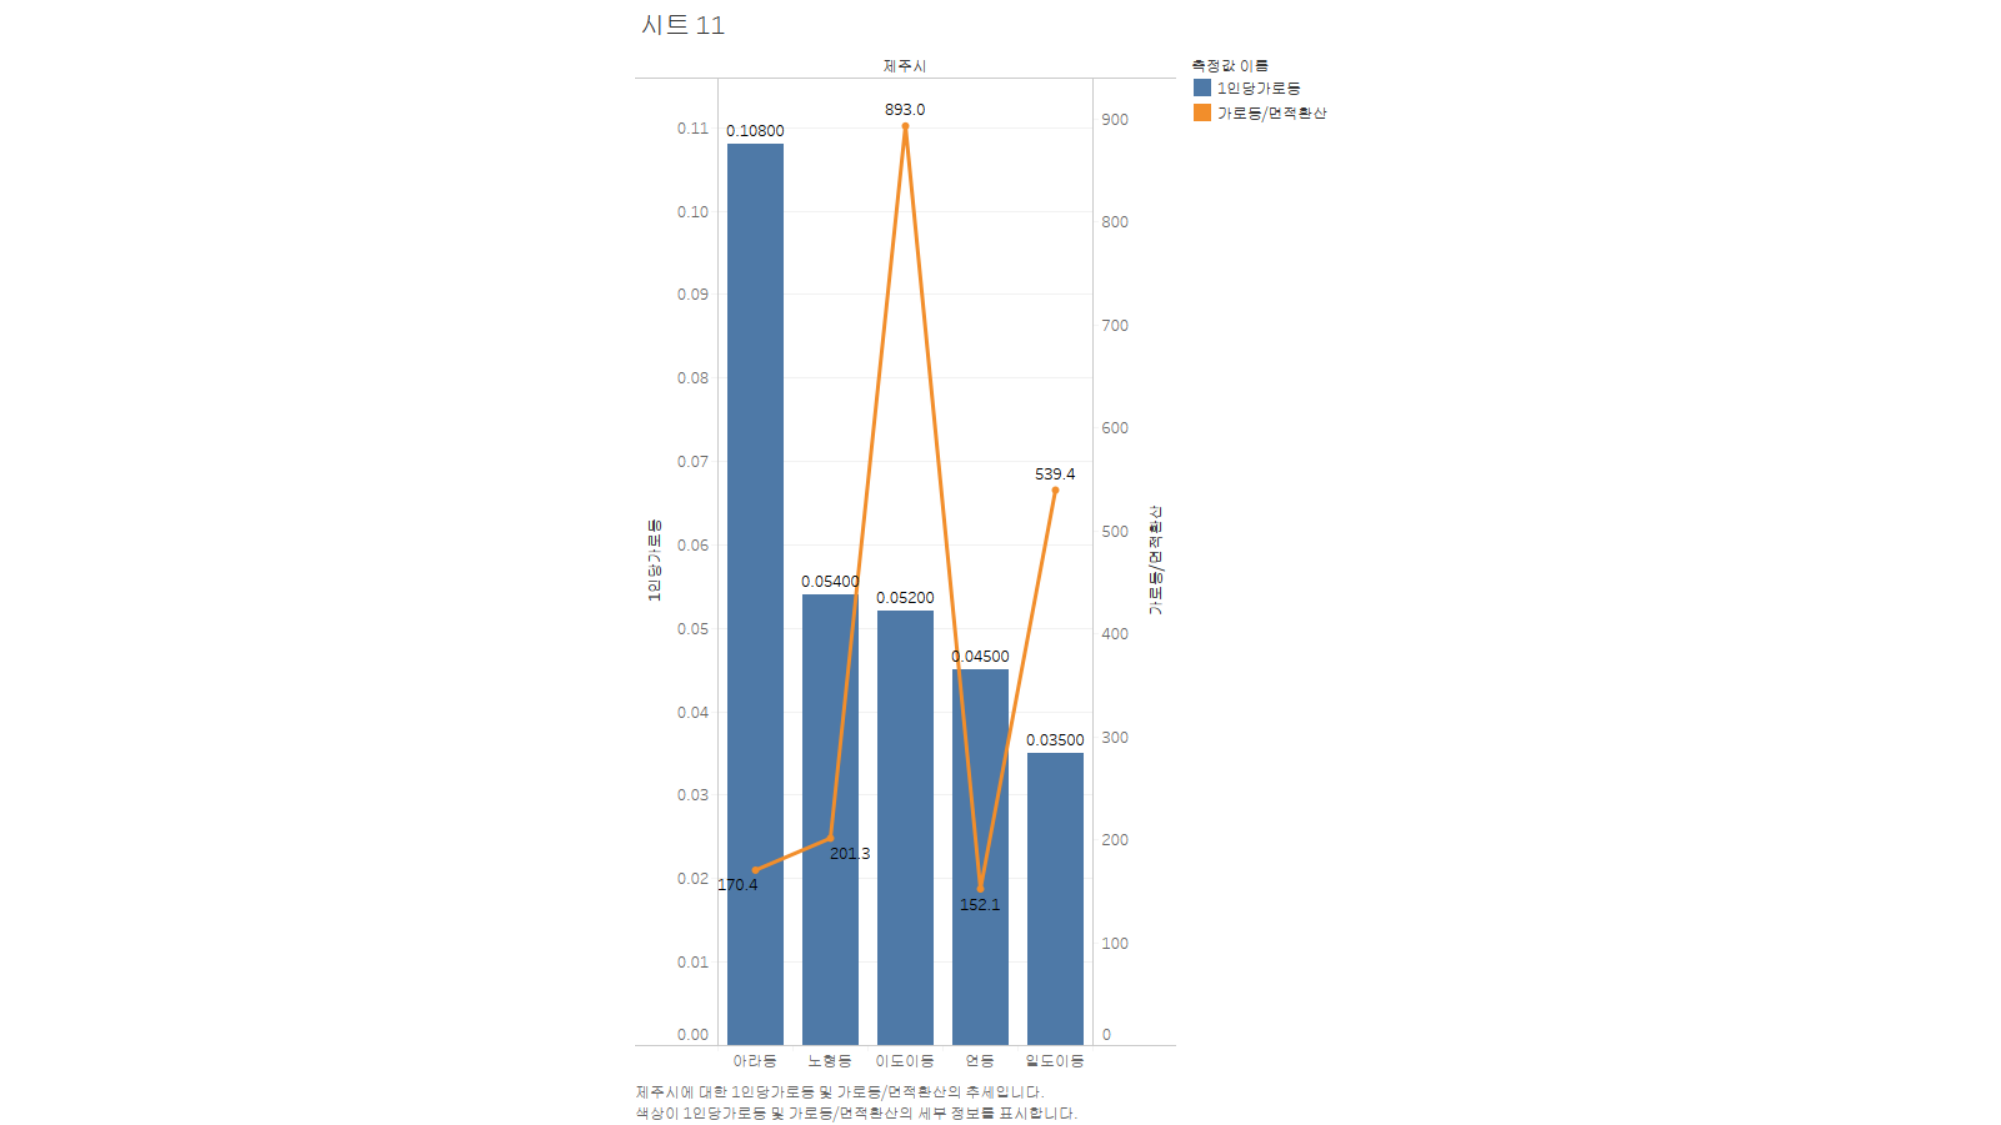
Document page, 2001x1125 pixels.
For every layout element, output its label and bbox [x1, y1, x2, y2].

picture [635, 0, 1365, 1125]
